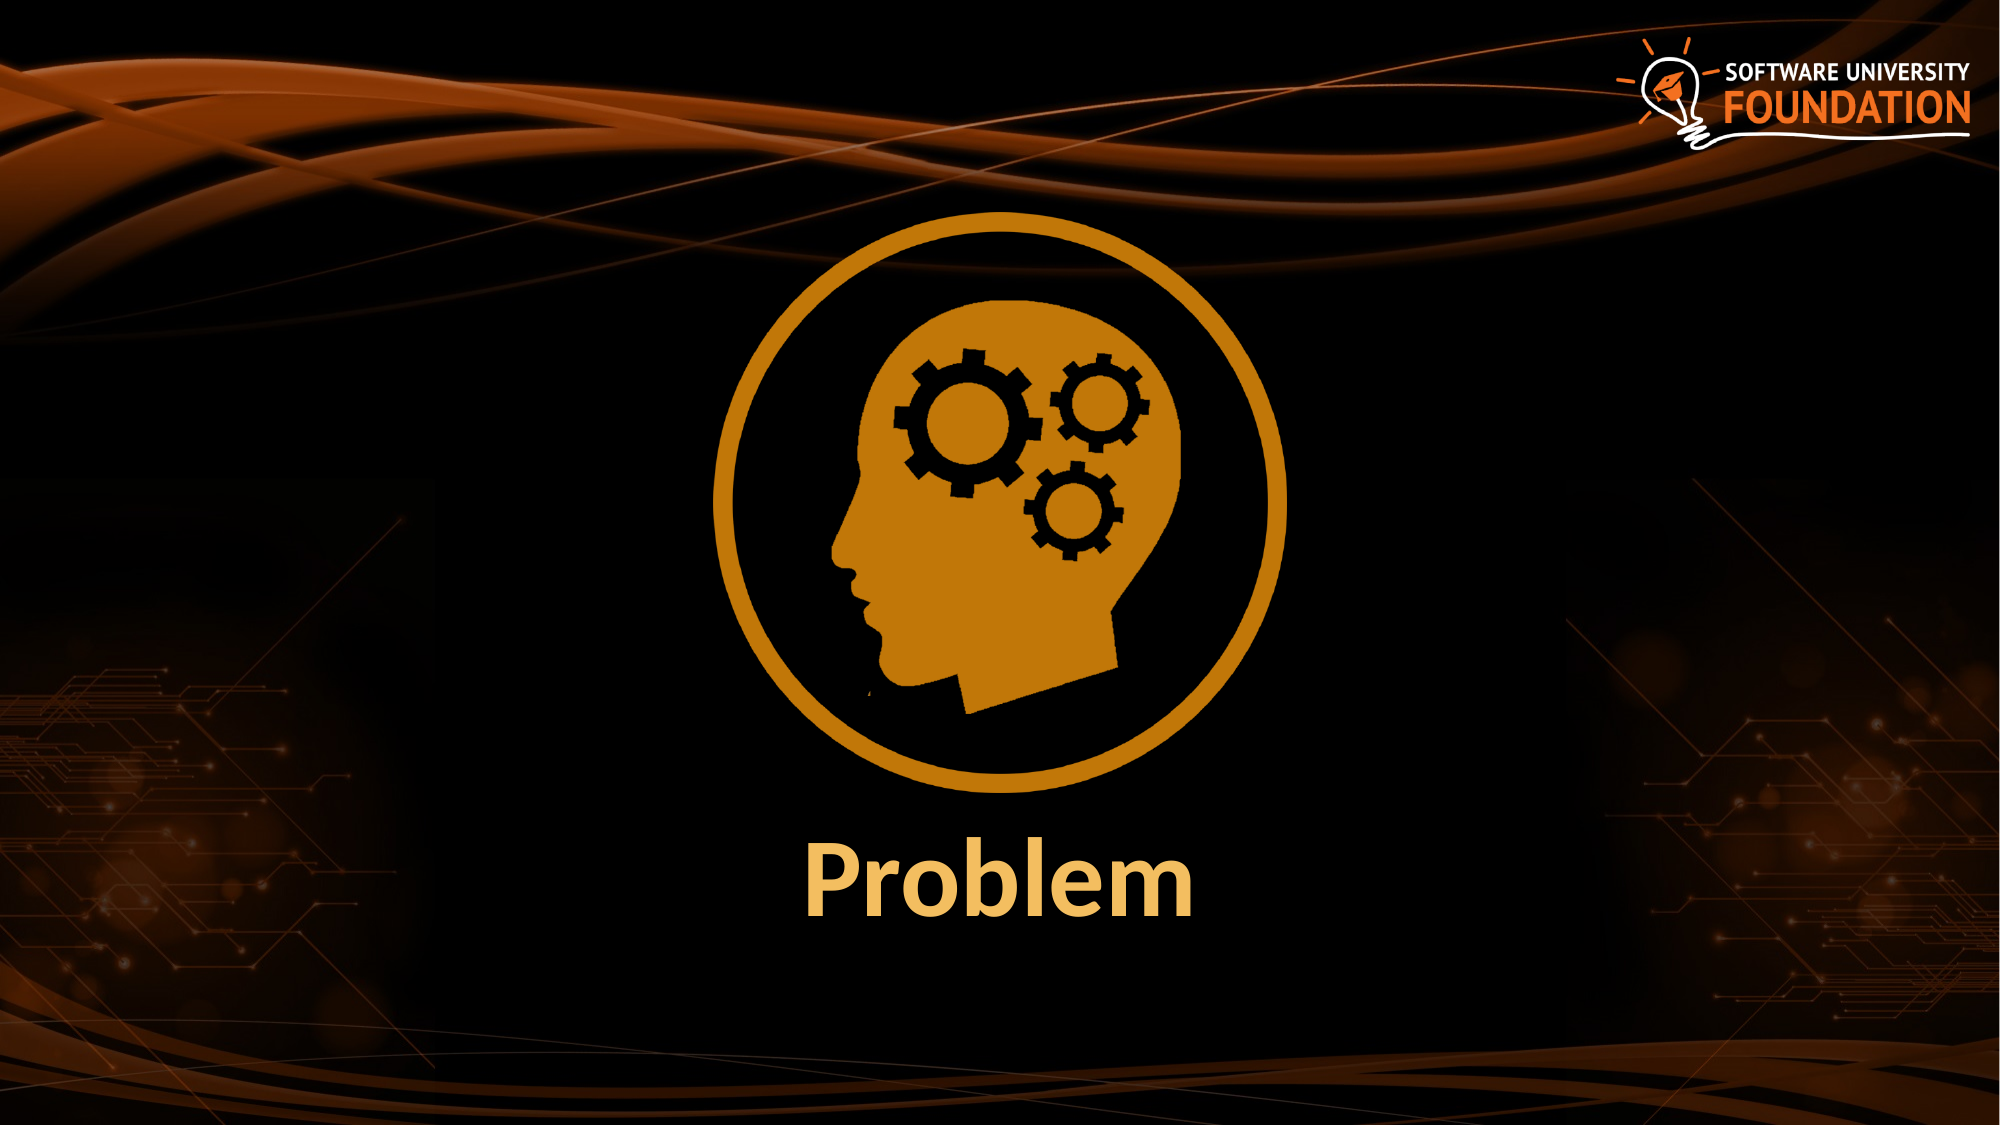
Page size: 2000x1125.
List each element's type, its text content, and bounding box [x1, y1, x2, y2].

title Problem [149, 812, 1850, 948]
picture [0, 0, 2000, 1125]
